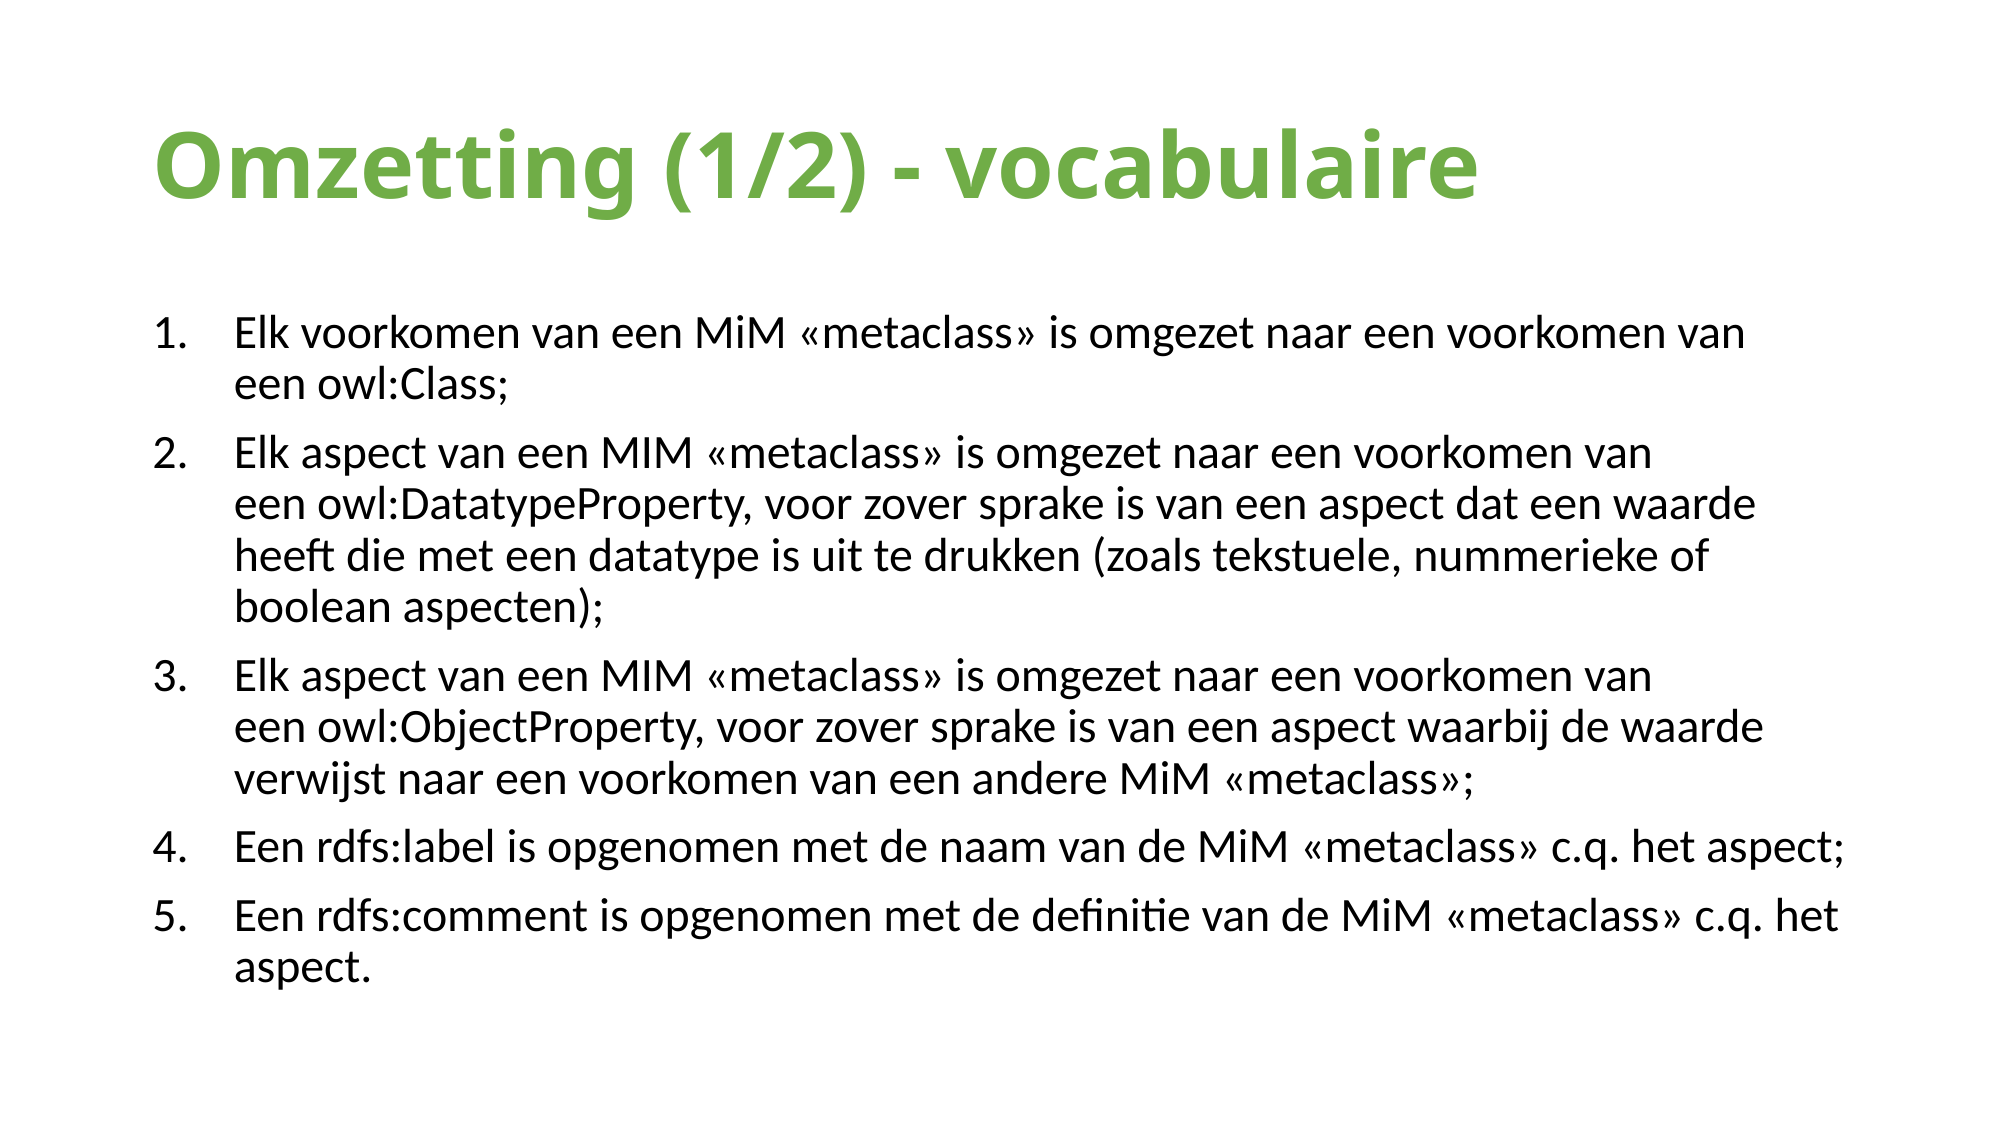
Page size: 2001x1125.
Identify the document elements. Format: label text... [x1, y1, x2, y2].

title Omzetting (1/2) - vocabulaire [137, 59, 1863, 278]
list Elk voorkomen van een MiM «metaclass» is omgezet naar een voorkomen van een owl:Class; Elk aspect van een MIM «metaclass» is omgezet naar een voorkomen van een owl:DatatypeProperty, voor zover sprake is van een aspect dat een waarde heeft die met een datatype is uit te drukken (zoals tekstuele, nummerieke of boolean aspecten); Elk aspect van een MIM «metaclass» is omgezet naar een voorkomen van een owl:ObjectProperty, voor zover sprake is van een aspect waarbij de waarde verwijst naar een voorkomen van een andere MiM «metaclass»; Een rdfs:label is opgenomen met de naam van de MiM «metaclass» c.q. het aspect; Een rdfs:comment is opgenomen met de definitie van de MiM «metaclass» c.q. het aspect. [137, 299, 1863, 1014]
